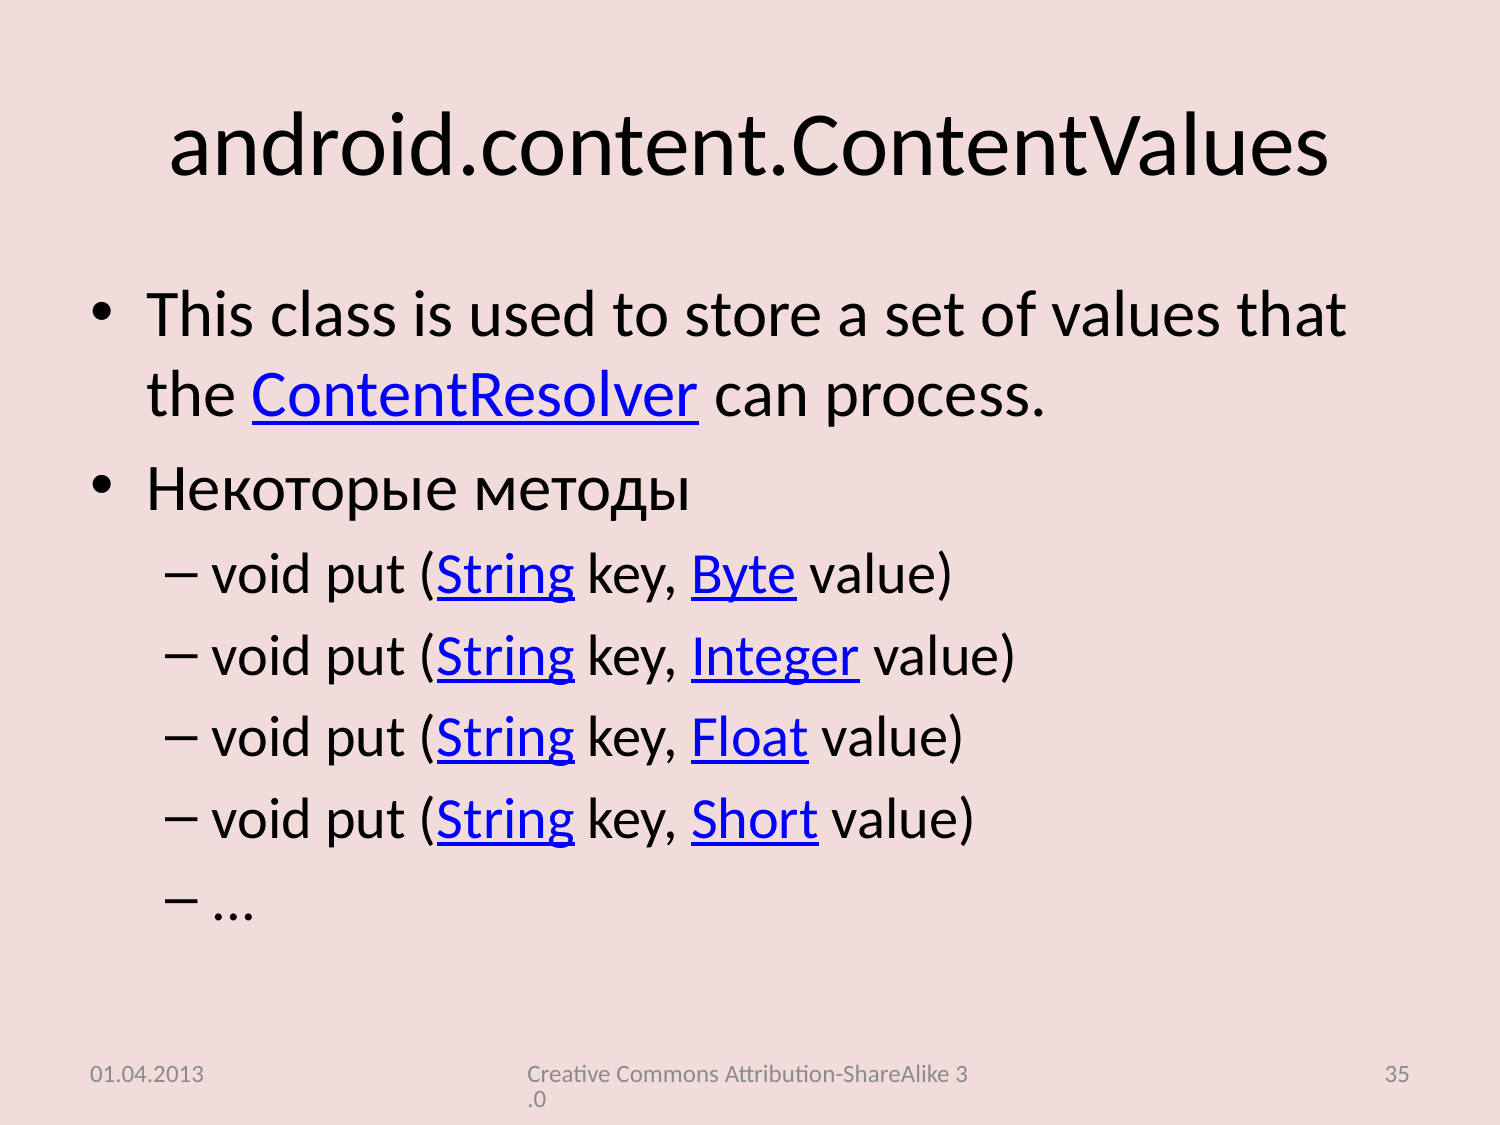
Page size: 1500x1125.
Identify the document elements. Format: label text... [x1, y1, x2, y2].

footer Creative Commons Attribution-ShareAlike 3.0 [512, 1042, 988, 1103]
title android.content.ContentValues [74, 44, 1426, 233]
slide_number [75, 1042, 425, 1103]
list This class is used to store a set of values that the ContentResolver can process. Некоторые методы void put (String key, Byte value) void put (String key, Integer value) void put (String key, Float value) void put (String key, Short value) ... [74, 262, 1426, 1006]
slide_number 35 [1074, 1042, 1425, 1103]
